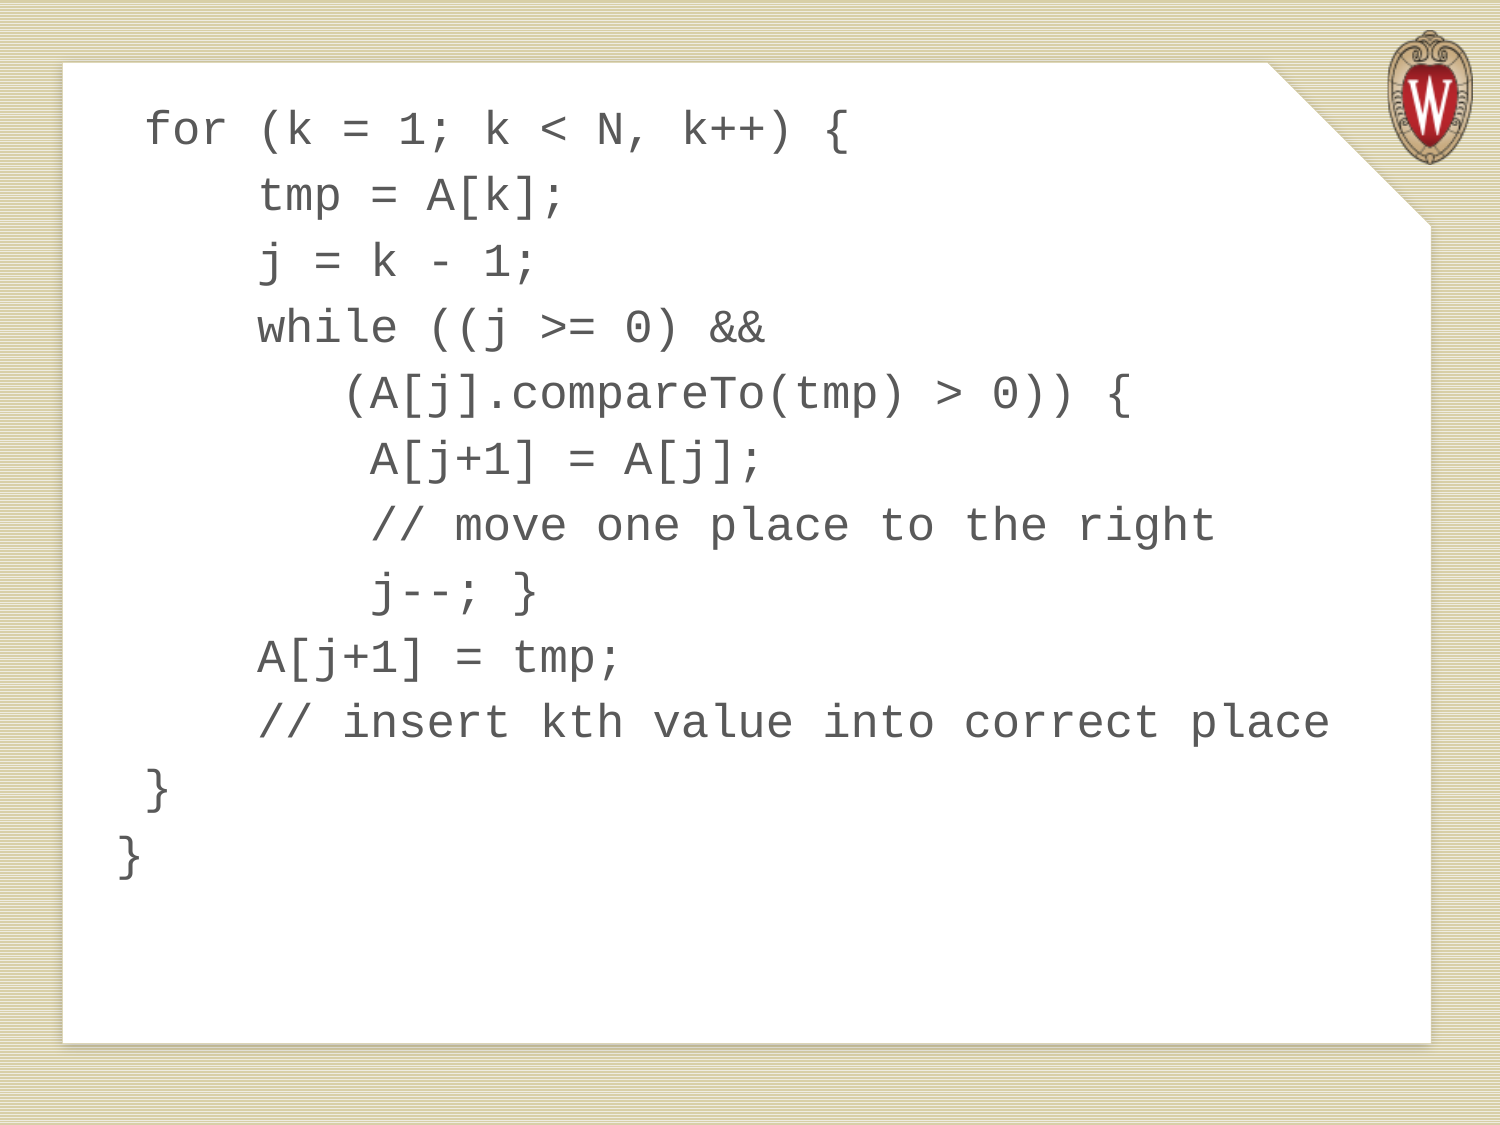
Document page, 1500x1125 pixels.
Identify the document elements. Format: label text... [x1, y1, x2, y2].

subtitle for (k = 1; k < N, k++) { tmp = A[k]; j = k - 1; while ((j >= 0) && (A[j].compareTo(tmp) > 0)) { A[j+1] = A[j]; // move one place to the right j--; } A[j+1] = tmp; // insert kth value into correct place } } [115, 97, 1410, 887]
